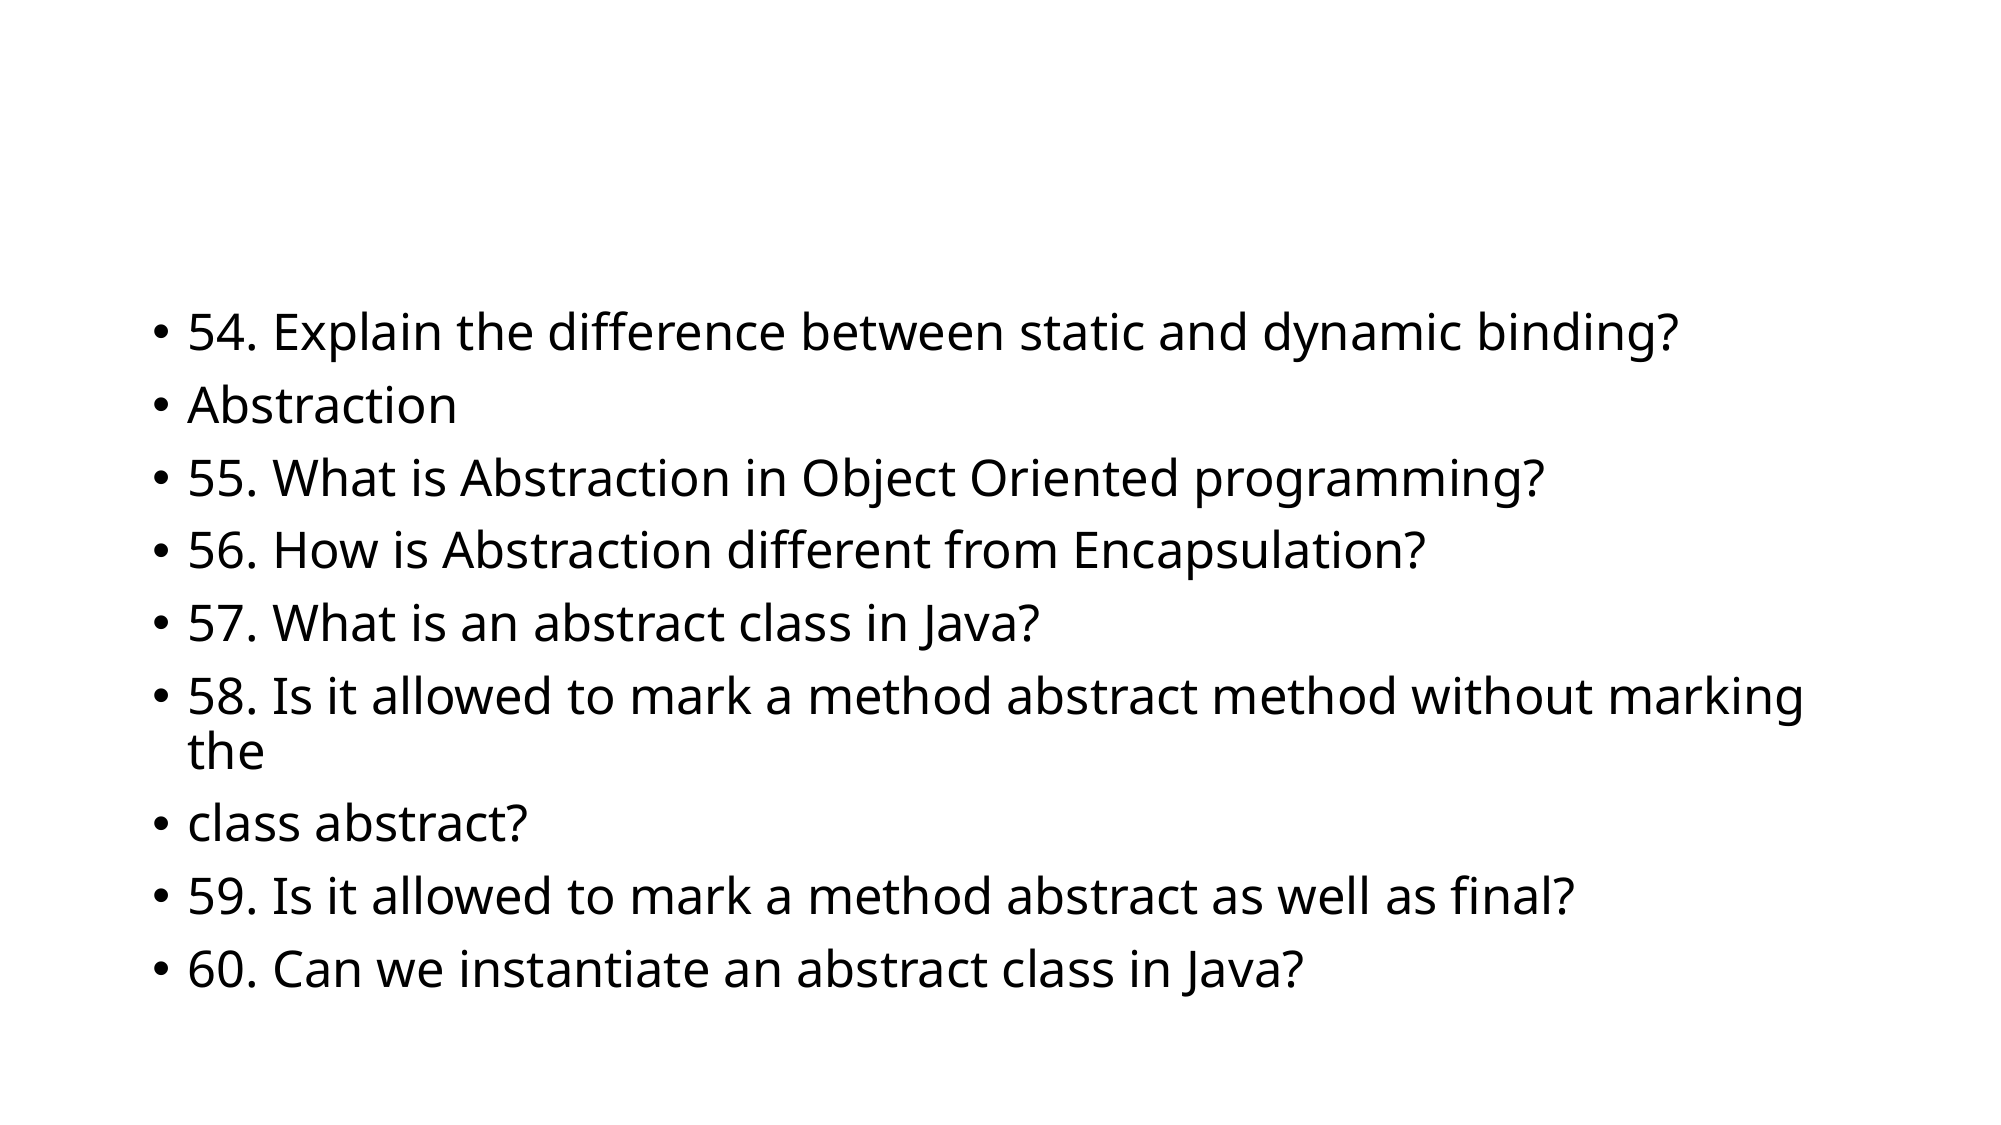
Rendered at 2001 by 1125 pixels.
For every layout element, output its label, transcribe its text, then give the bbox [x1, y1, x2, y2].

list 54. Explain the difference between static and dynamic binding? Abstraction 55. What is Abstraction in Object Oriented programming? 56. How is Abstraction different from Encapsulation? 57. What is an abstract class in Java? 58. Is it allowed to mark a method abstract method without marking the class abstract? 59. Is it allowed to mark a method abstract as well as final? 60. Can we instantiate an abstract class in Java? [137, 299, 1863, 1014]
